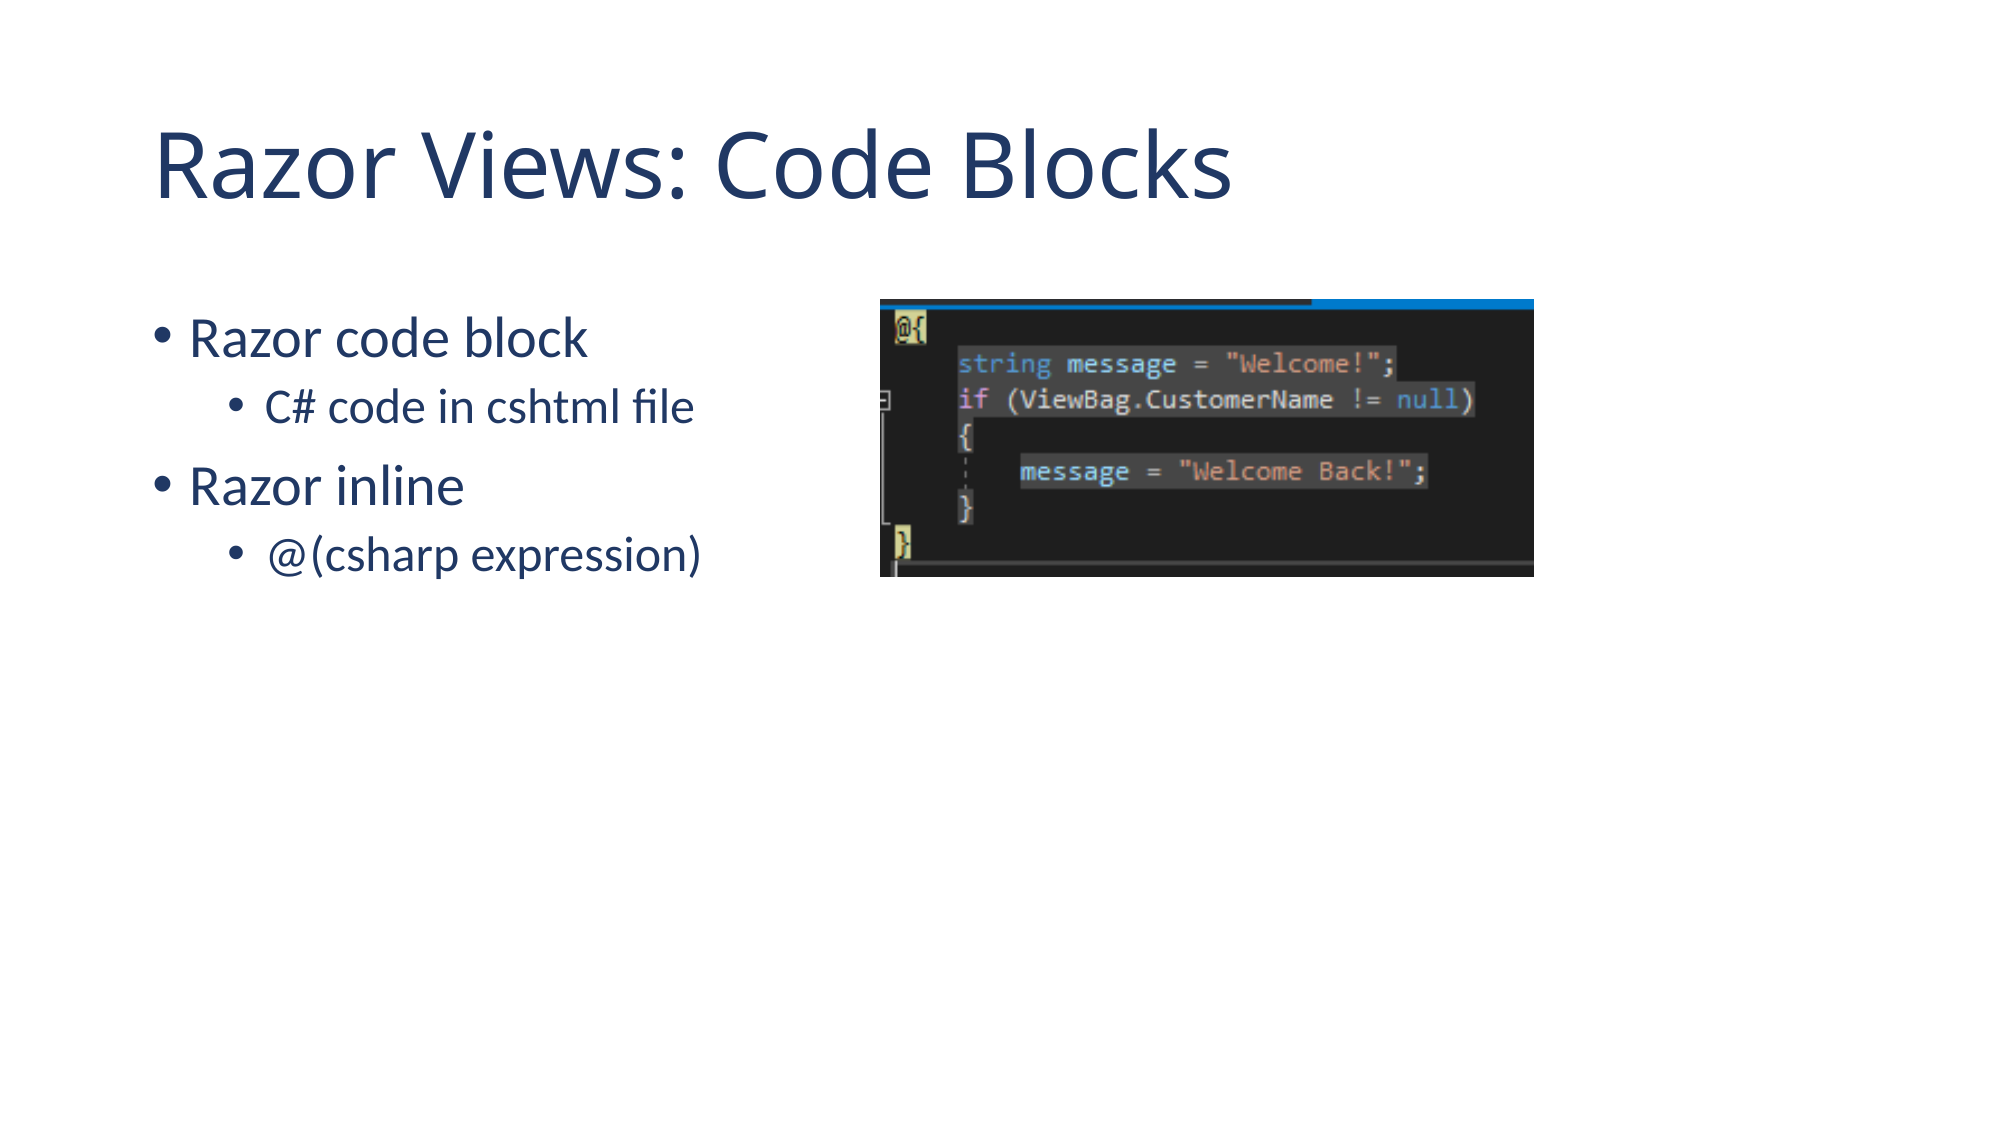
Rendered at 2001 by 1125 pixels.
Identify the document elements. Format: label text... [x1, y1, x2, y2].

list Razor code block C# code in cshtml file Razor inline @(csharp expression) [137, 299, 1863, 1014]
picture [879, 299, 1534, 577]
title Razor Views: Code Blocks [137, 59, 1863, 278]
